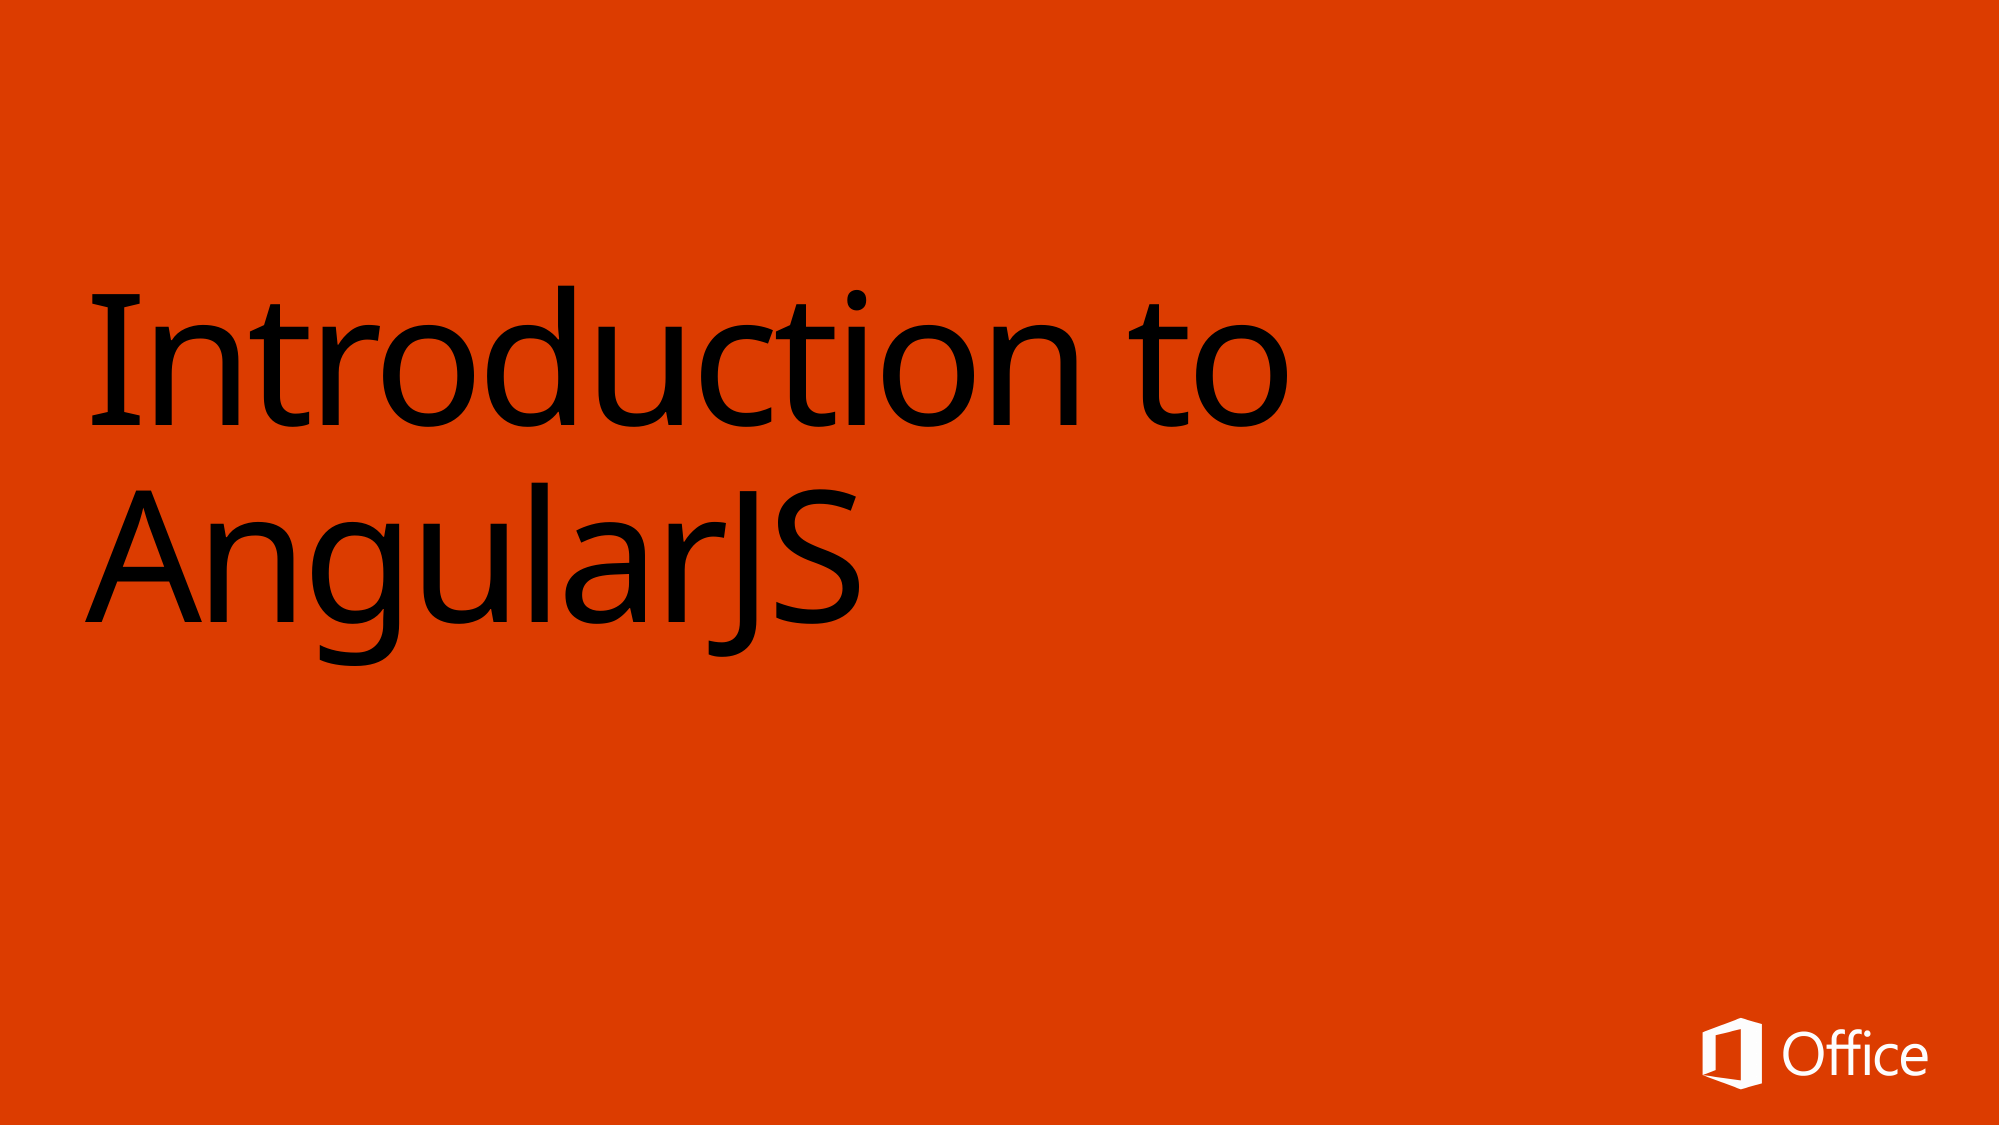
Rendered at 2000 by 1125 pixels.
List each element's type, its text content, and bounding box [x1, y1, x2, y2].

picture [1672, 986, 1958, 1121]
title Introduction to AngularJS [85, 462, 1914, 663]
